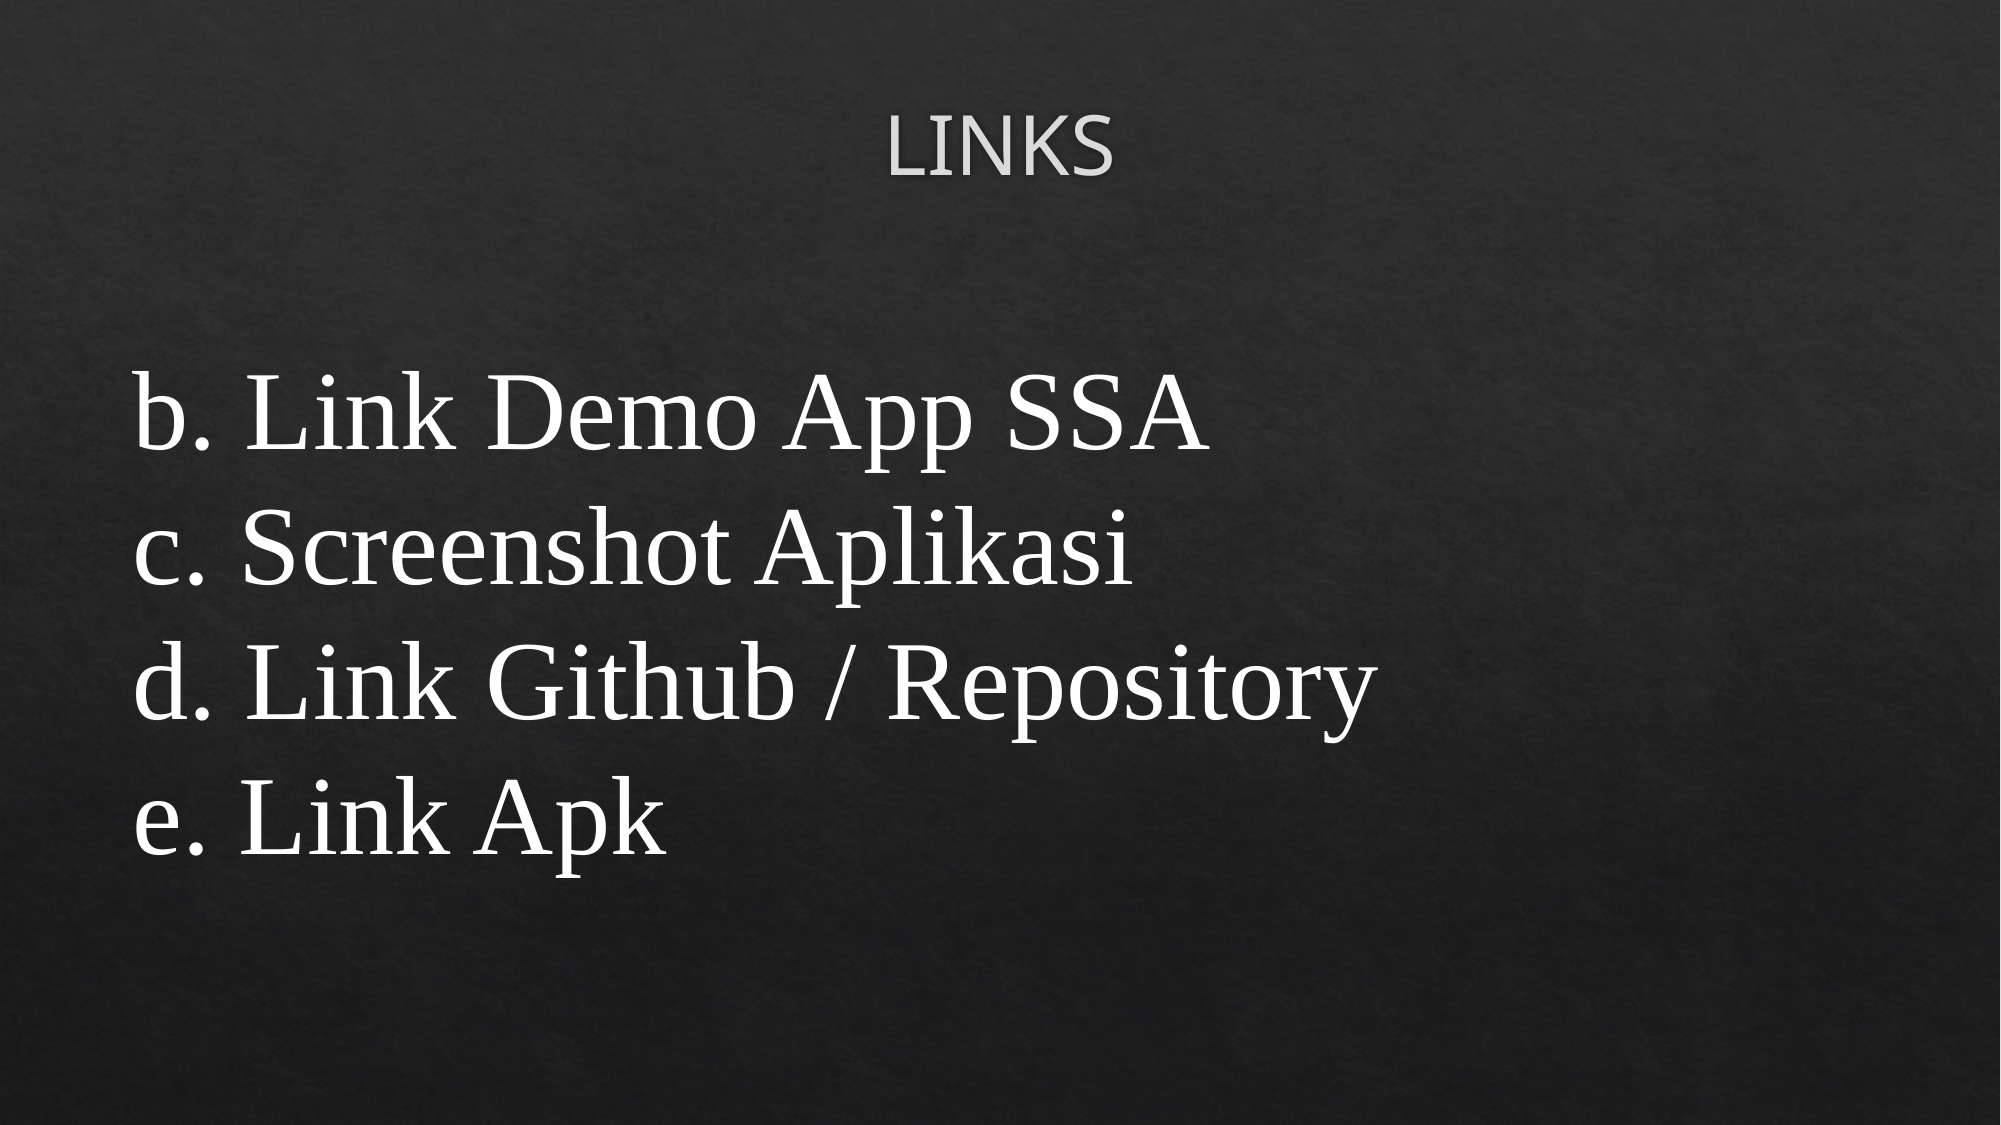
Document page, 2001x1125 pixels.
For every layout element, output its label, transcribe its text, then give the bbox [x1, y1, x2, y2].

title LINKS [150, 62, 1850, 222]
text_box b. Link Demo App SSA c. Screenshot Aplikasi d. Link Github / Repository e. Link Apk [117, 329, 1850, 885]
